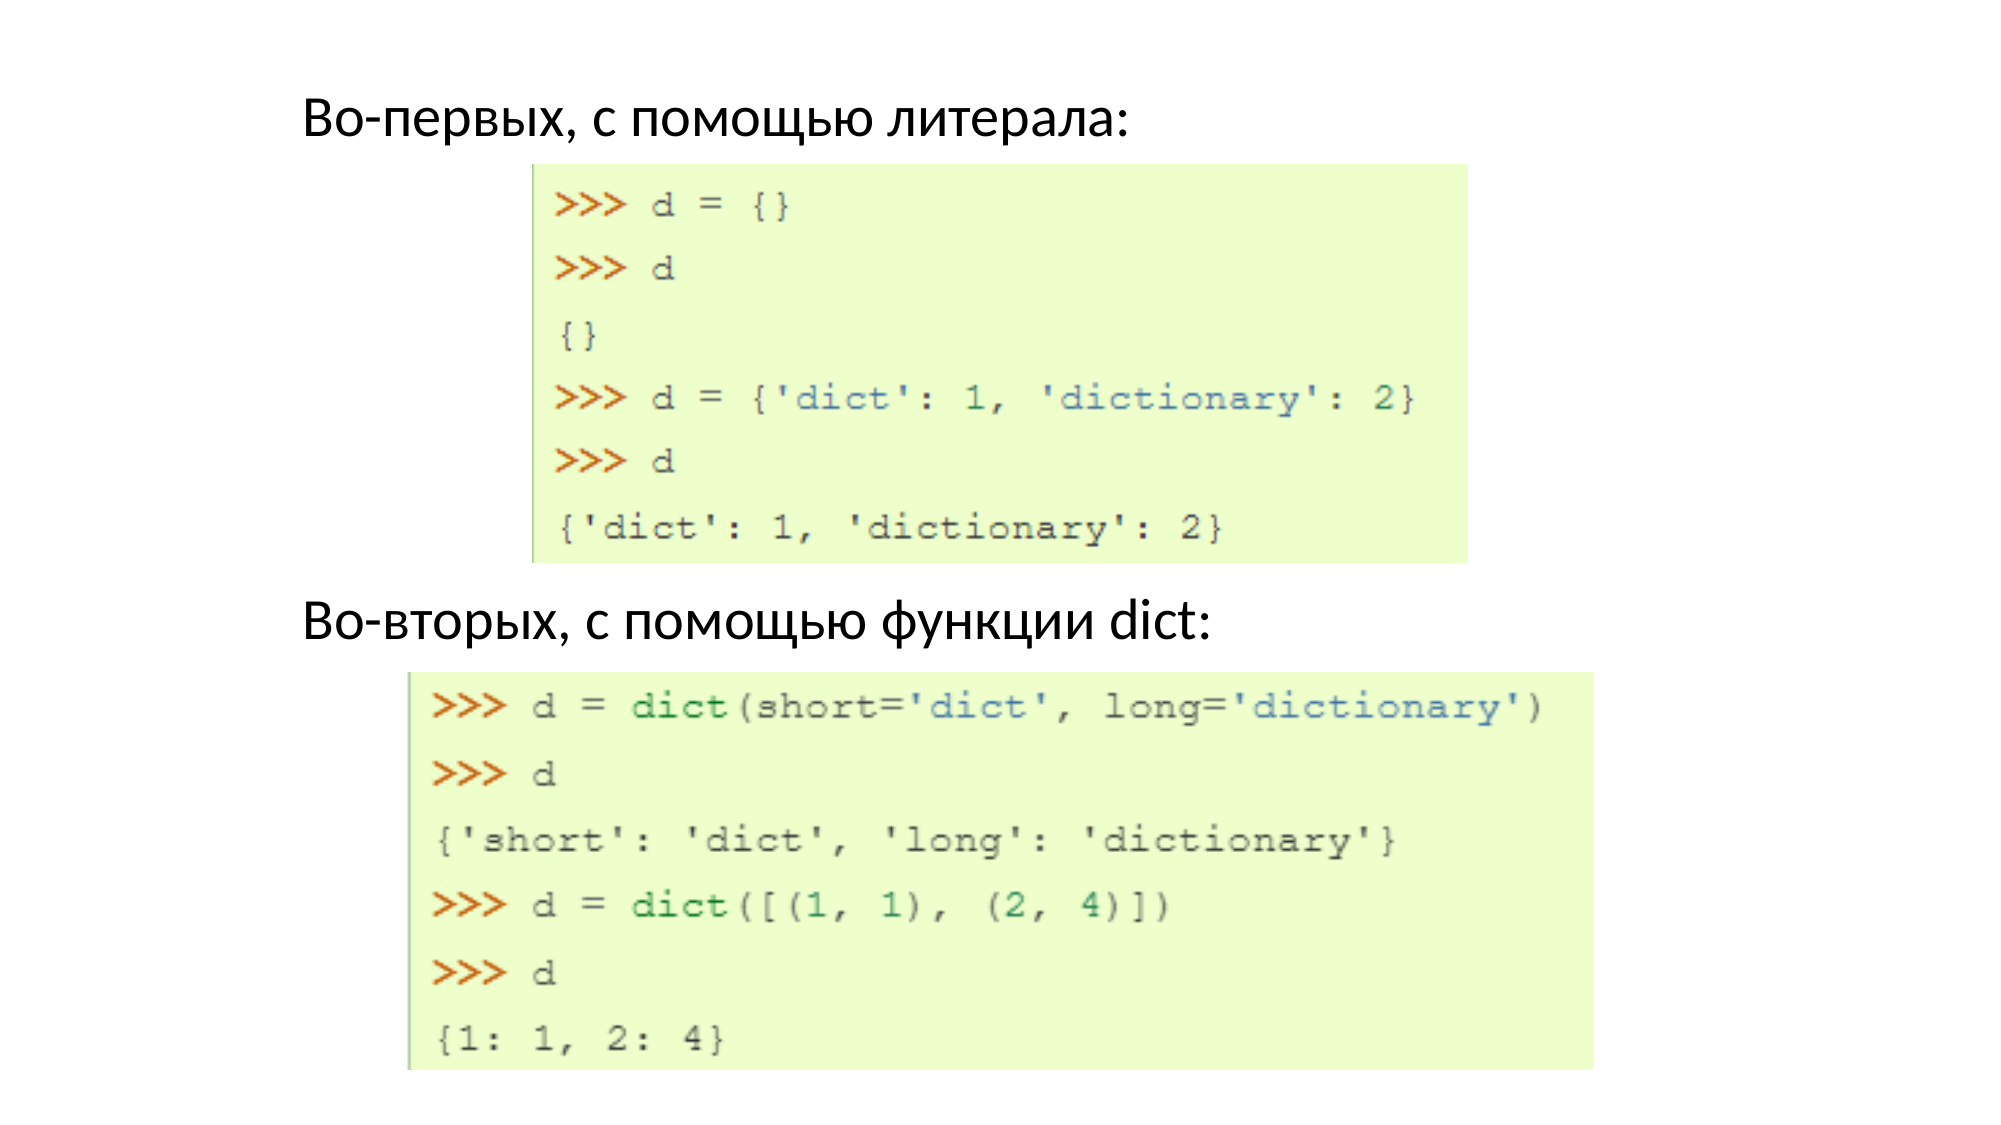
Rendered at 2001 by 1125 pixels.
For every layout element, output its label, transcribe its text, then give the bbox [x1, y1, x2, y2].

picture [532, 164, 1468, 563]
picture [406, 672, 1594, 1070]
list Во-первых, с помощью литерала: Во-вторых, с помощью функции dict: [137, 78, 1863, 1014]
